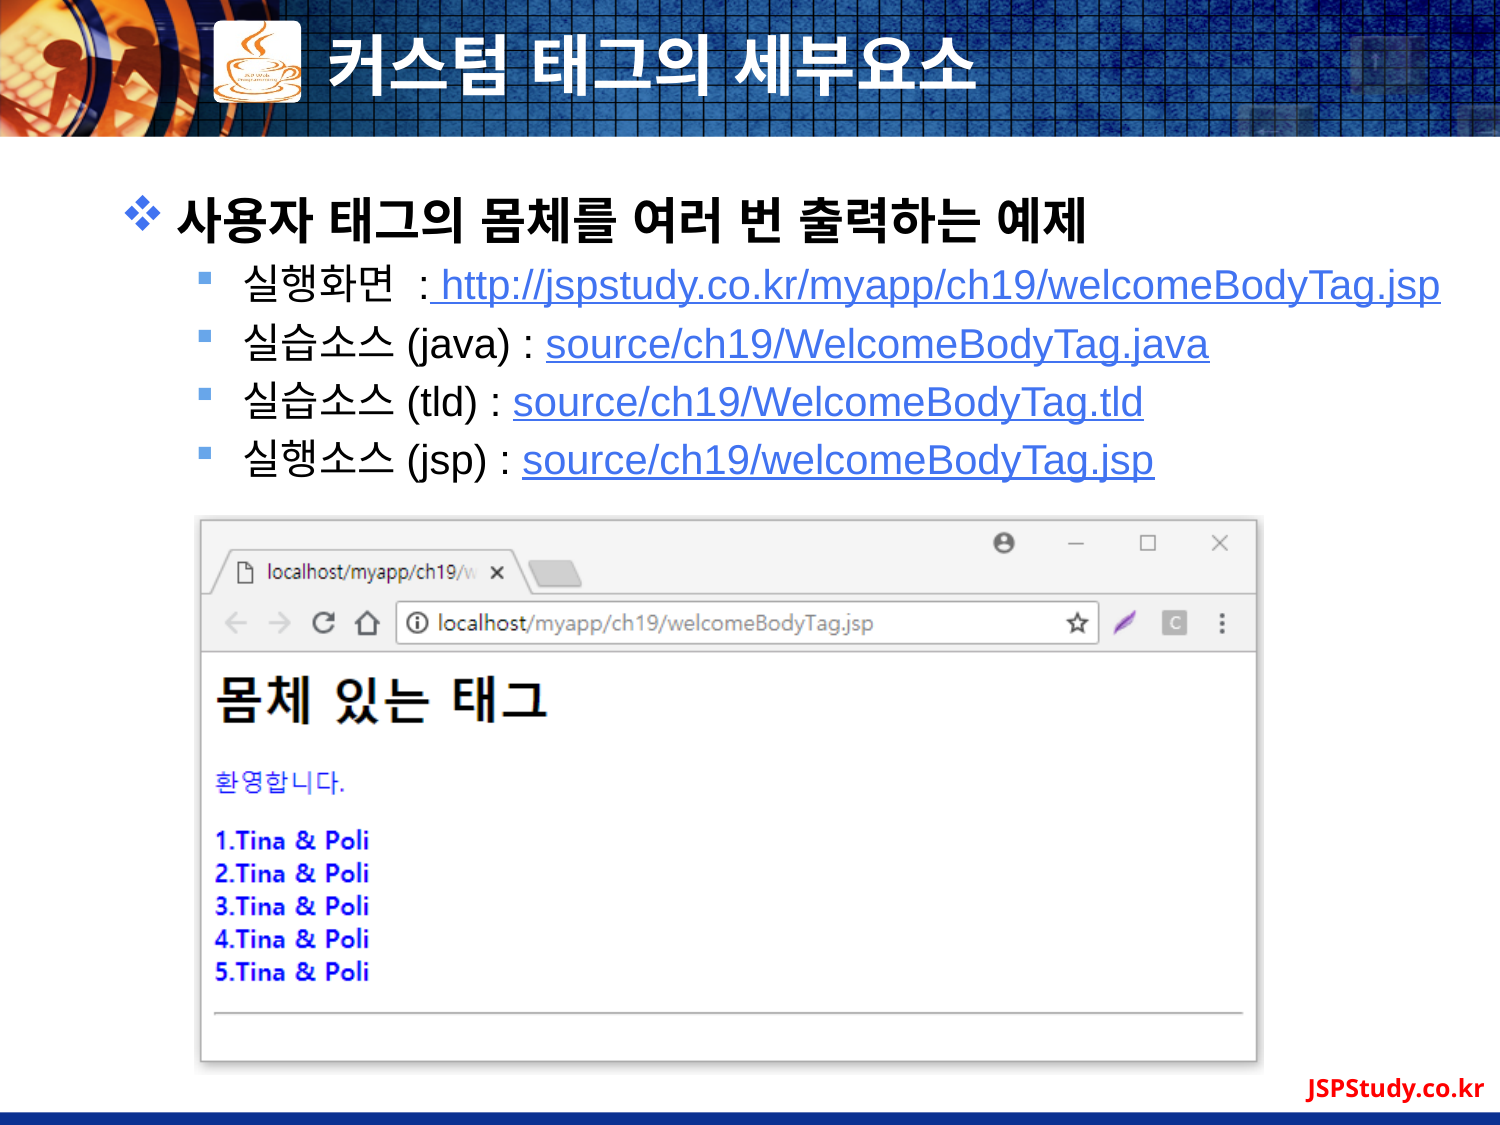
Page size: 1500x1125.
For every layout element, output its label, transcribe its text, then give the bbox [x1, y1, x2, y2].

footer JSPStudy.co.kr [1024, 1064, 1500, 1118]
picture [194, 515, 1264, 1076]
text_box 사용자 태그의 몸체를 여러 번 출력하는 예제 실행화면 : http://jspstudy.co.kr/myapp/ch19/welcomeBodyTag.jsp 실습소스(java) : source/ch19/WelcomeBodyTag.java 실습소스(tld) : source/ch19/WelcomeBodyTag.tld 실행소스(jsp) : source/ch19/welcomeBodyTag.jsp [105, 152, 1465, 516]
title 커스텀 태그의 세부요소 [312, 17, 1388, 111]
picture [0, 0, 1500, 138]
